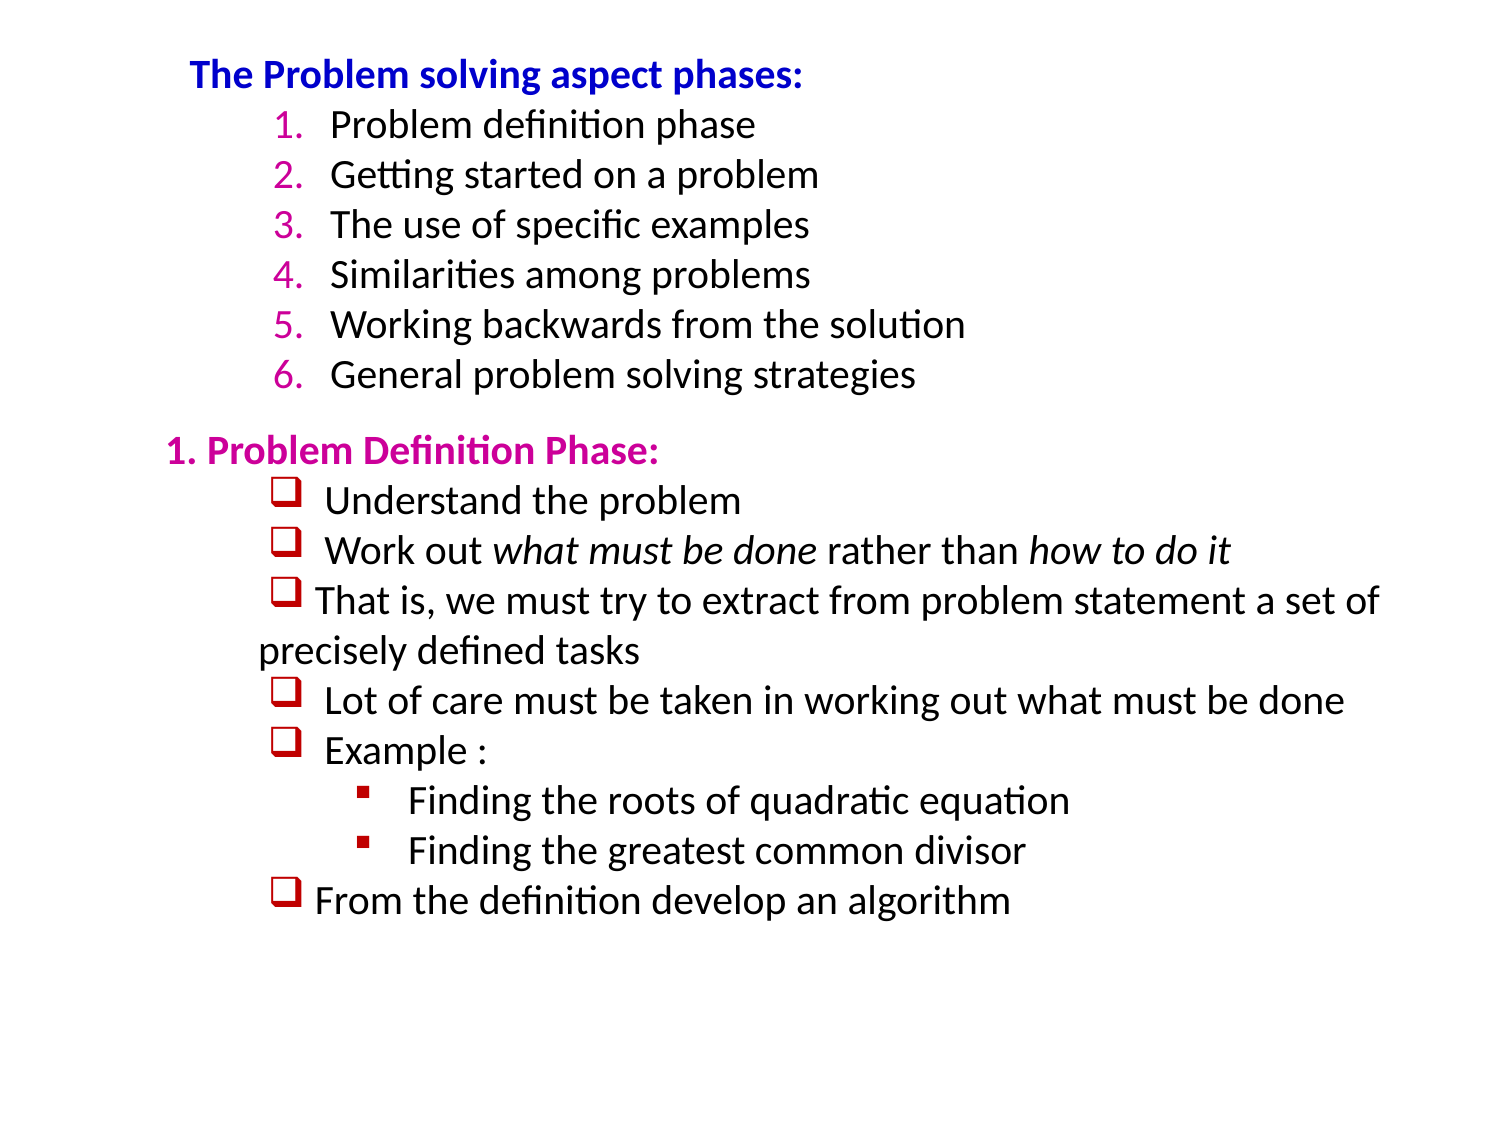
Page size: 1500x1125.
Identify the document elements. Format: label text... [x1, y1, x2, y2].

text_box The Problem solving aspect phases: Problem definition phase Getting started on a problem The use of specific examples Similarities among problems Working backwards from the solution General problem solving strategies [174, 39, 1463, 405]
text_box 1. Problem Definition Phase: Understand the problem Work out what must be done rather than how to do it That is, we must try to extract from problem statement a set of precisely defined tasks Lot of care must be taken in working out what must be done Example : Finding the roots of quadratic equation Finding the greatest common divisor From the definition develop an algorithm [112, 415, 1450, 930]
